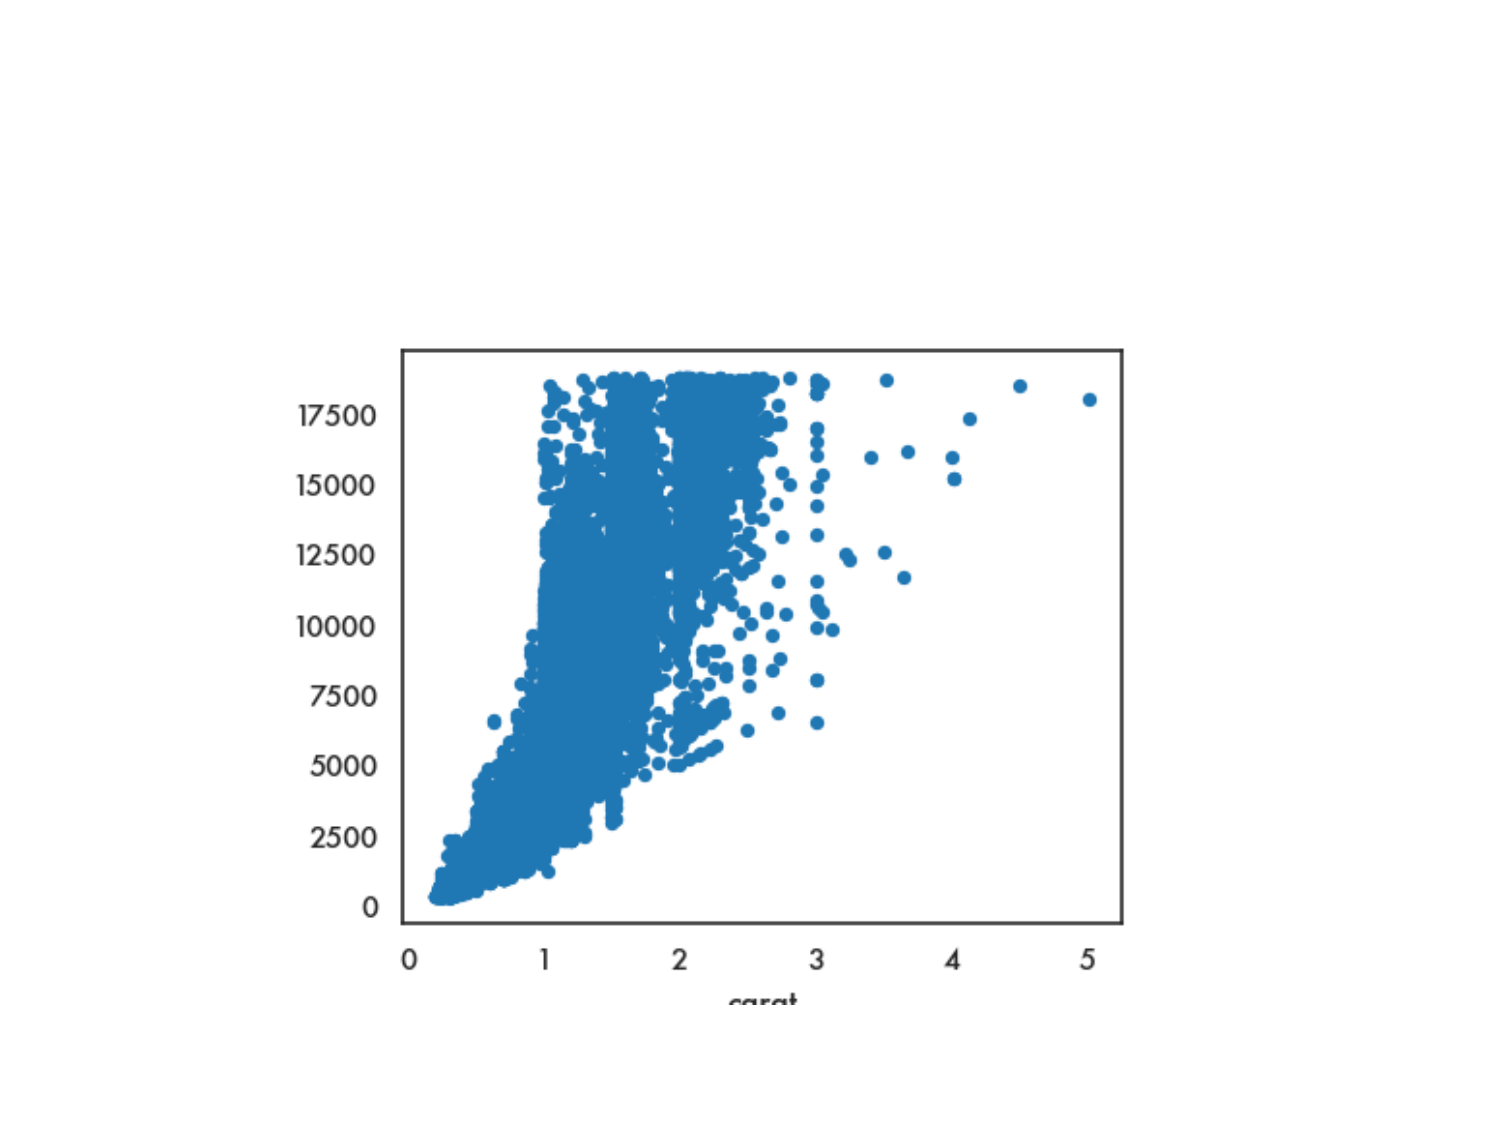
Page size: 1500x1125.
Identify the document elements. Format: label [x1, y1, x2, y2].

picture [287, 262, 1215, 1005]
